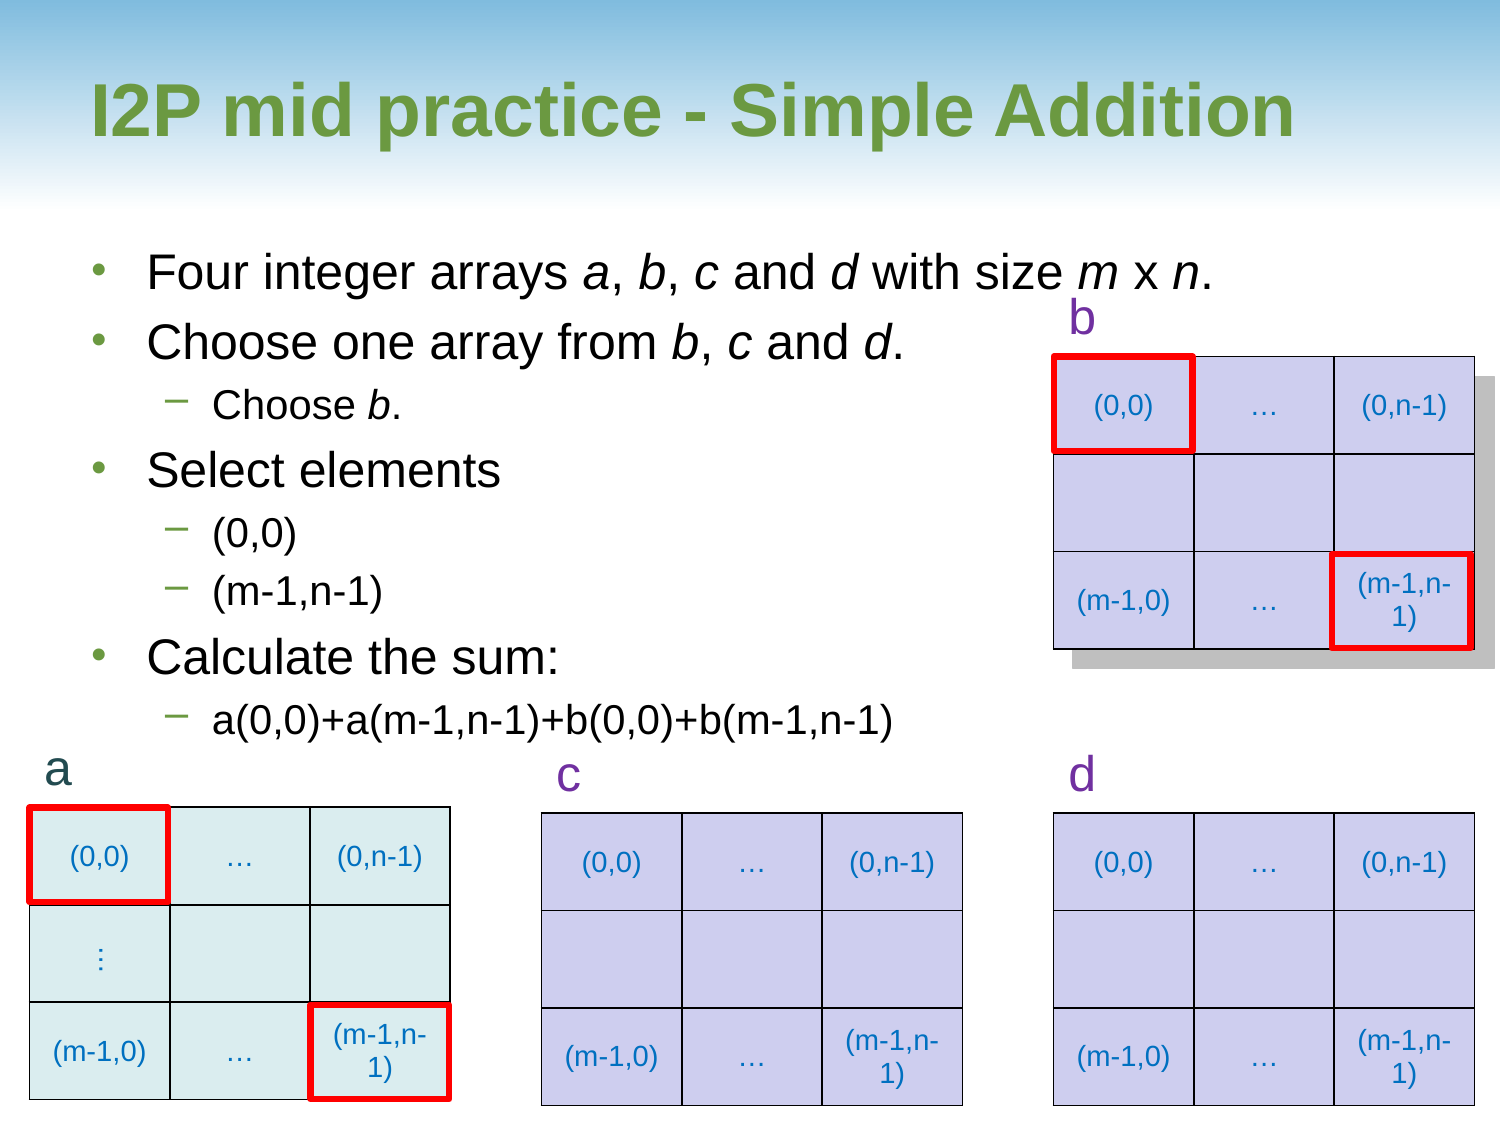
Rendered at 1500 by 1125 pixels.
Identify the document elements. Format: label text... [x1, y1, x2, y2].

table_cell (m-1,n-1) [1335, 552, 1474, 648]
table_cell … [1195, 552, 1333, 648]
text_box [1331, 553, 1471, 649]
table_cell [823, 911, 962, 1007]
list Four integer arrays a, b, c and d with size m x n. Choose one array from b, c and d. Choose b. Select elements (0,0) (m-1,n-1) Calculate the sum: a(0,0)+a(m-1,n-1)+b(0,0)+b(m-1,n-1) [74, 231, 1438, 1099]
table_cell [683, 911, 821, 1007]
table_cell … [683, 1009, 821, 1105]
text_box [310, 1004, 450, 1100]
table_cell (m-1,0) [1054, 552, 1193, 648]
table_cell (m-1,0) [542, 1009, 681, 1105]
text_box c [541, 733, 755, 809]
title I2P mid practice - Simple Addition [74, 12, 1438, 201]
text_box d [1053, 733, 1267, 809]
table_cell [542, 911, 681, 1007]
text_box [1053, 356, 1193, 451]
text_box [1438, 376, 1495, 669]
table_header (0,0) [542, 814, 681, 910]
text_box b [1053, 277, 1267, 352]
table_cell [30, 906, 169, 1001]
table_cell (m-1,0) [1054, 1009, 1193, 1105]
text_box … [86, 930, 136, 990]
table_cell [1054, 911, 1193, 1007]
table_header (0,0) [1054, 814, 1193, 910]
table_cell (m-1,n-1) [1335, 1009, 1474, 1105]
table_cell (m-1,0) [30, 1003, 169, 1099]
table_header … [1195, 814, 1333, 910]
table_cell … [171, 1003, 309, 1099]
table_cell [1195, 911, 1333, 1007]
table_header … [171, 808, 309, 904]
table_cell [1195, 455, 1333, 551]
text_box [29, 807, 169, 902]
table_cell (m-1,n-1) [823, 1009, 962, 1105]
table_cell [1335, 911, 1474, 1007]
table_header (0,n-1) [1335, 357, 1474, 453]
table_cell [171, 906, 309, 1001]
table_cell [1054, 455, 1193, 551]
table_header (0,n-1) [1335, 814, 1474, 910]
text_box a [29, 727, 242, 803]
table_header (0,n-1) [823, 814, 962, 910]
table_cell [311, 906, 449, 1001]
table_header (0,n-1) [311, 808, 449, 904]
table_header … [683, 814, 821, 910]
table_cell [1335, 455, 1474, 551]
table_cell … [1195, 1009, 1333, 1105]
table_header … [1195, 357, 1333, 453]
